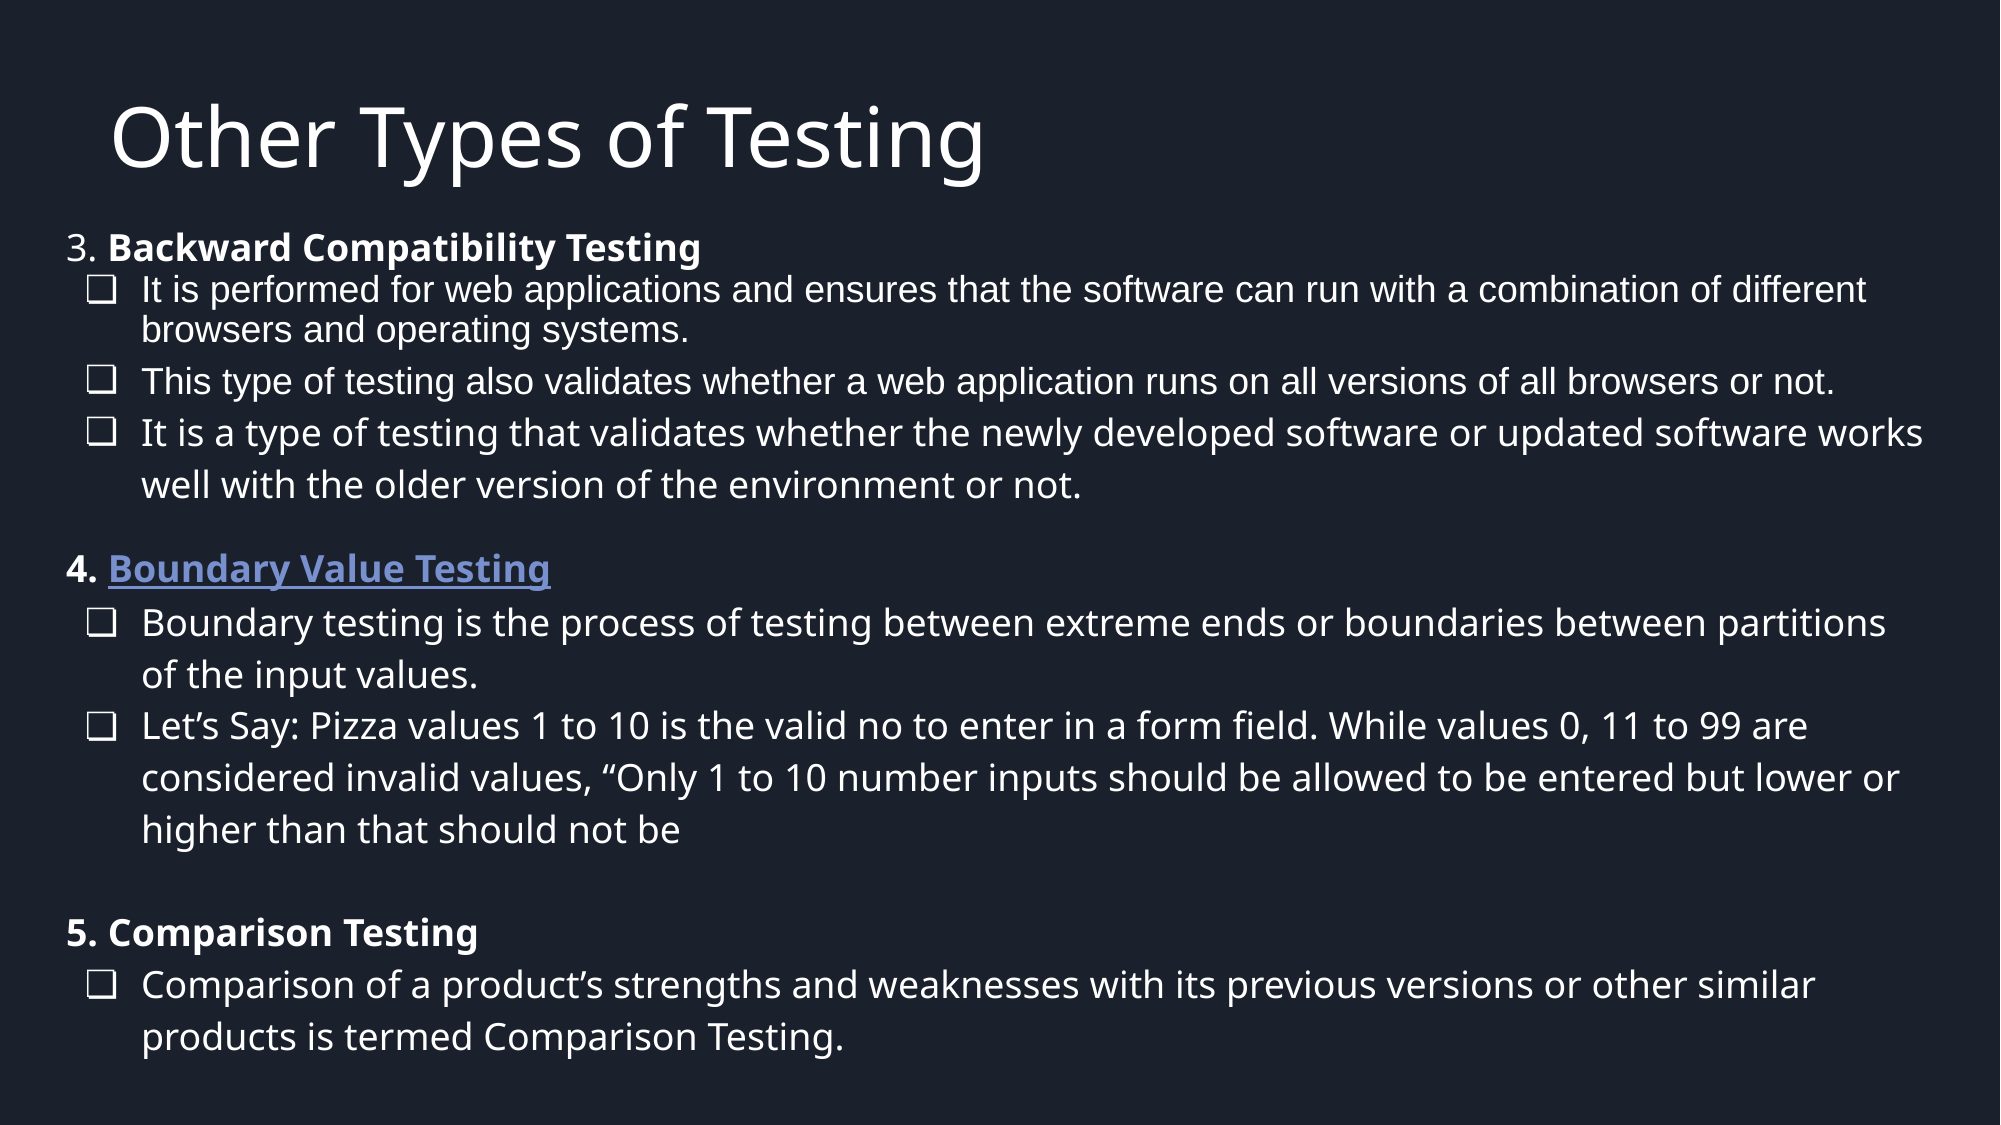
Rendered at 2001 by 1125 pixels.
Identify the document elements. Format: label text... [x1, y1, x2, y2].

list 3. Backward Compatibility Testing It is performed for web applications and ensures that the software can run with a combination of different browsers and operating systems. This type of testing also validates whether a web application runs on all versions of all browsers or not. It is a type of testing that validates whether the newly developed software or updated software works well with the older version of the environment or not. 4. Boundary Value Testing Boundary testing is the process of testing between extreme ends or boundaries between partitions of the input values. Let’s Say: Pizza values 1 to 10 is the valid no to enter in a form field. While values 0, 11 to 99 are considered invalid values, “Only 1 to 10 number inputs should be allowed to be entered but lower or higher than that should not be 5. Comparison Testing Comparison of a product’s strengths and weaknesses with its previous versions or other similar products is termed Comparison Testing. [51, 221, 1946, 1077]
title Other Types of Testing [51, 53, 1934, 194]
